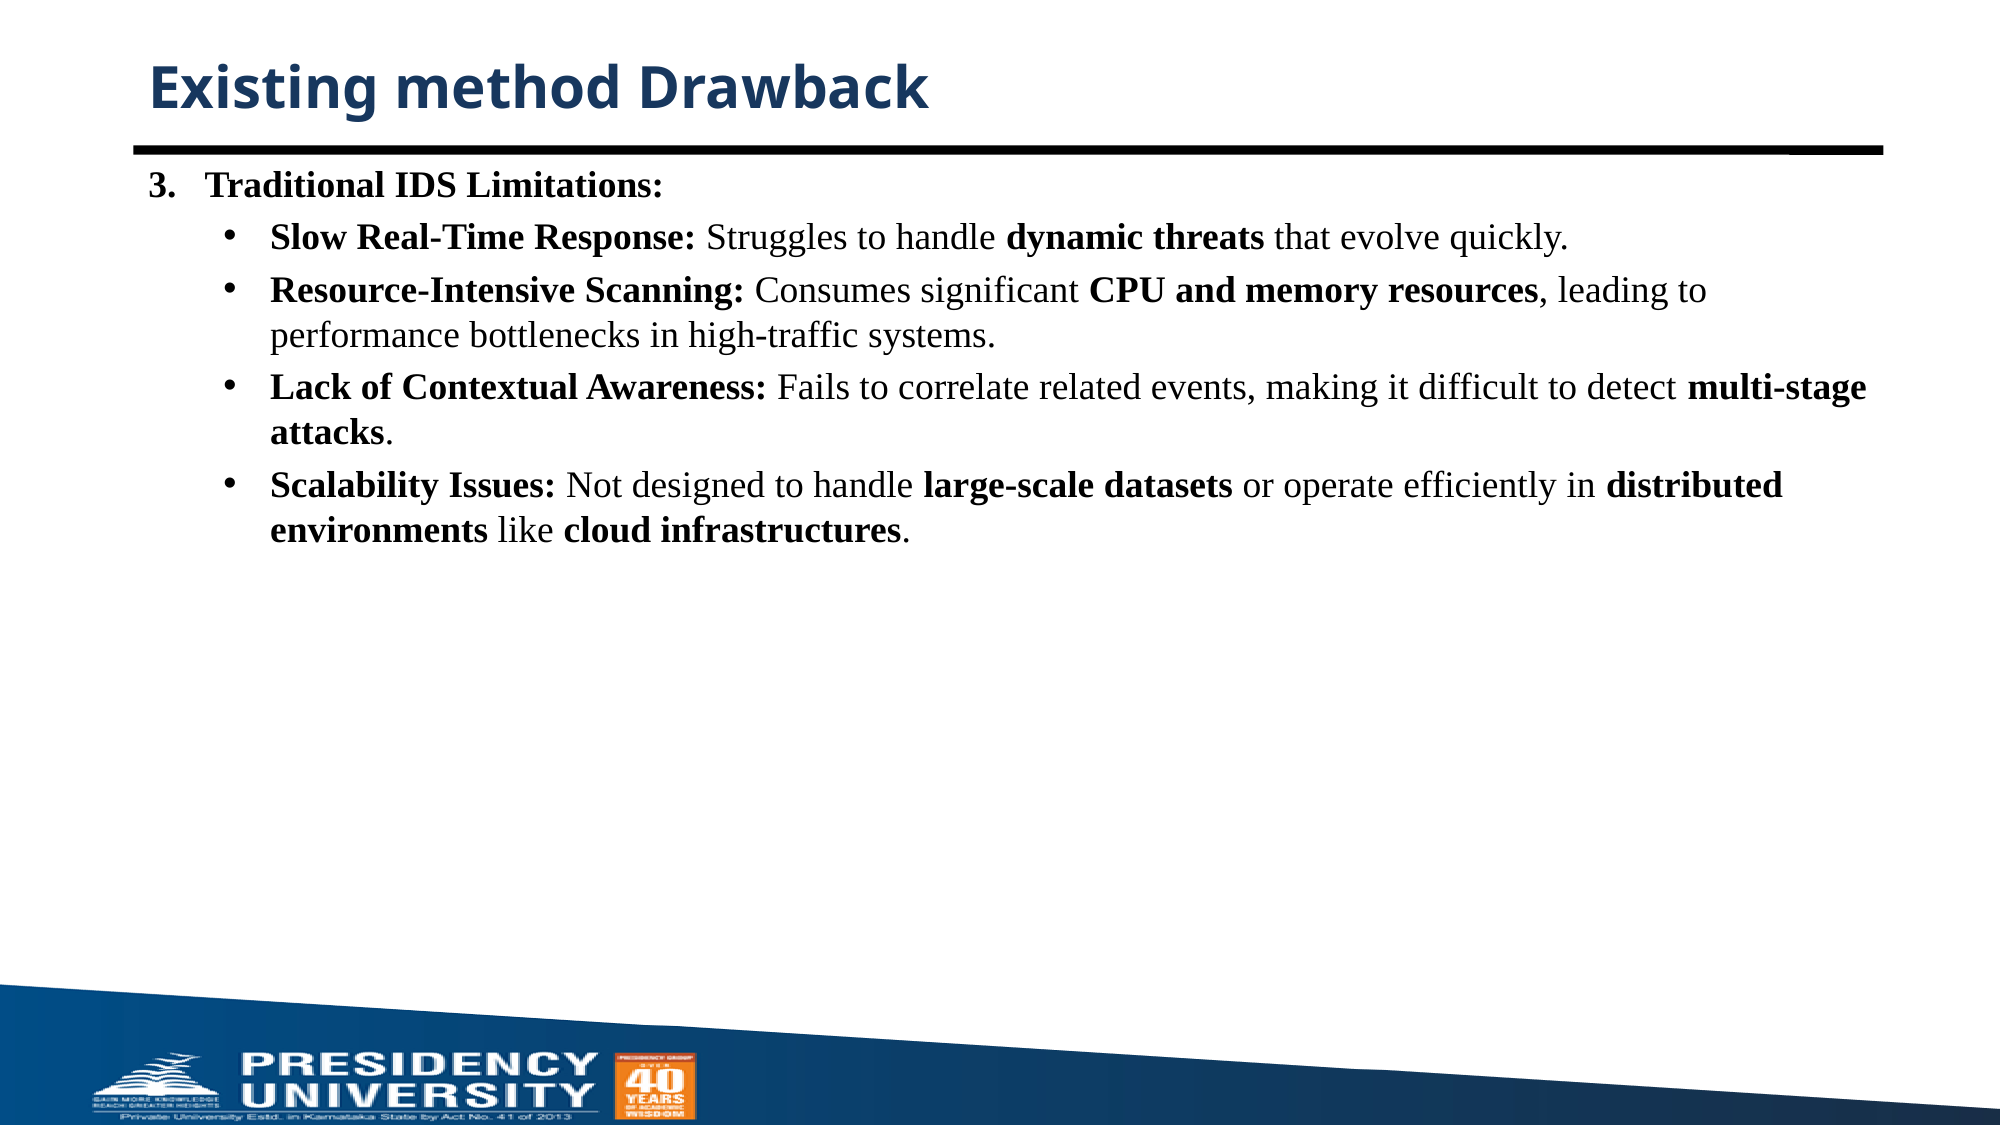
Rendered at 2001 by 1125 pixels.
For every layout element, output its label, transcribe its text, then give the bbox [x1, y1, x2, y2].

list Traditional IDS Limitations: Slow Real-Time Response: Struggles to handle dynamic threats that evolve quickly. Resource-Intensive Scanning: Consumes significant CPU and memory resources, leading to performance bottlenecks in high-traffic systems. Lack of Contextual Awareness: Fails to correlate related events, making it difficult to detect multi-stage attacks. Scalability Issues: Not designed to handle large-scale datasets or operate efficiently in distributed environments like cloud infrastructures. [133, 28, 1884, 682]
picture [0, 982, 2000, 1125]
